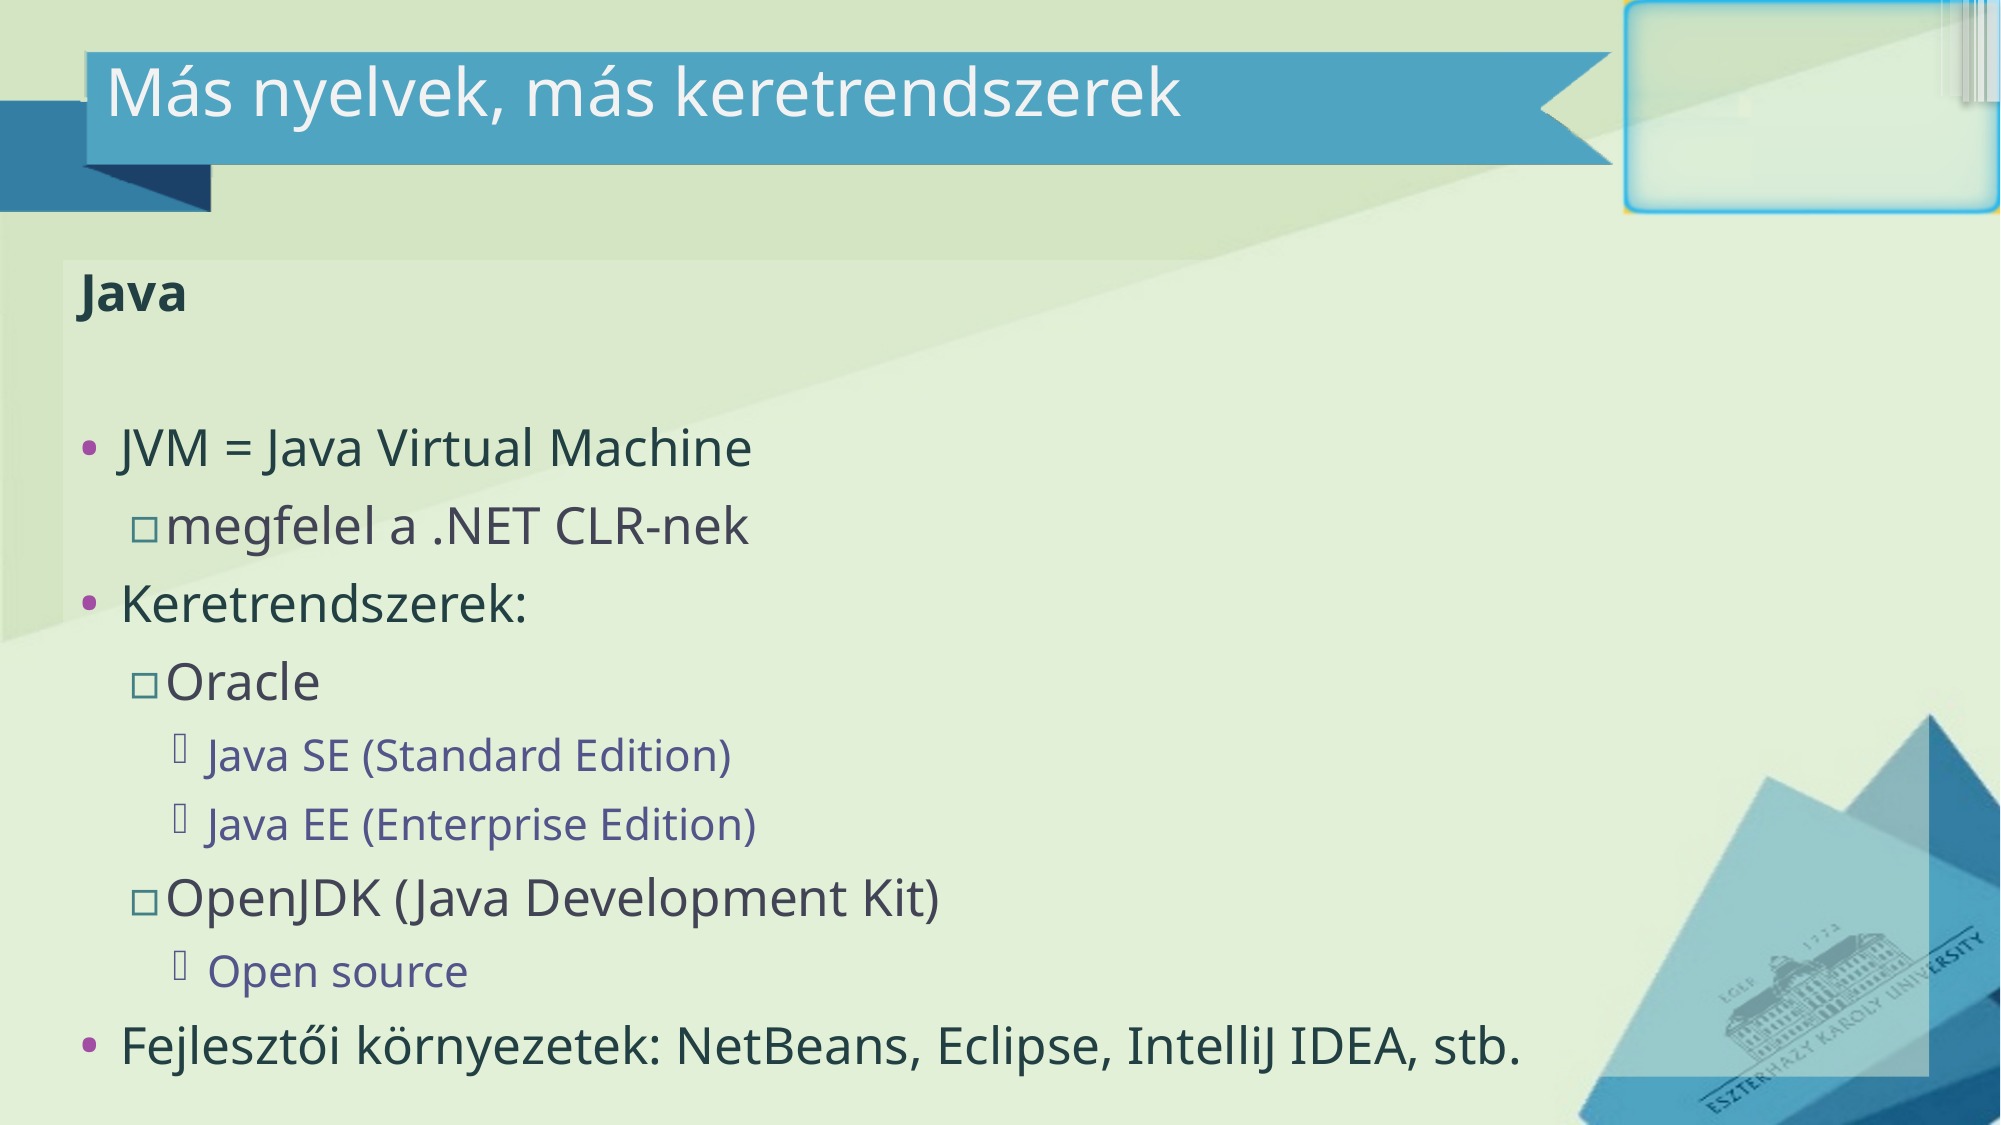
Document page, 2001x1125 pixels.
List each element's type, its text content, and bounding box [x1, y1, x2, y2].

picture [0, 0, 2001, 1125]
list Java JVM = Java Virtual Machine megfelel a .NET CLR-nek Keretrendszerek: Oracle Java SE (Standard Edition) Java EE (Enterprise Edition) OpenJDK (Java Development Kit) Open source Fejlesztői környezetek: NetBeans, Eclipse, IntelliJ IDEA, stb. [63, 259, 1930, 1077]
title Más nyelvek, más keretrendszerek [0, 50, 1617, 212]
